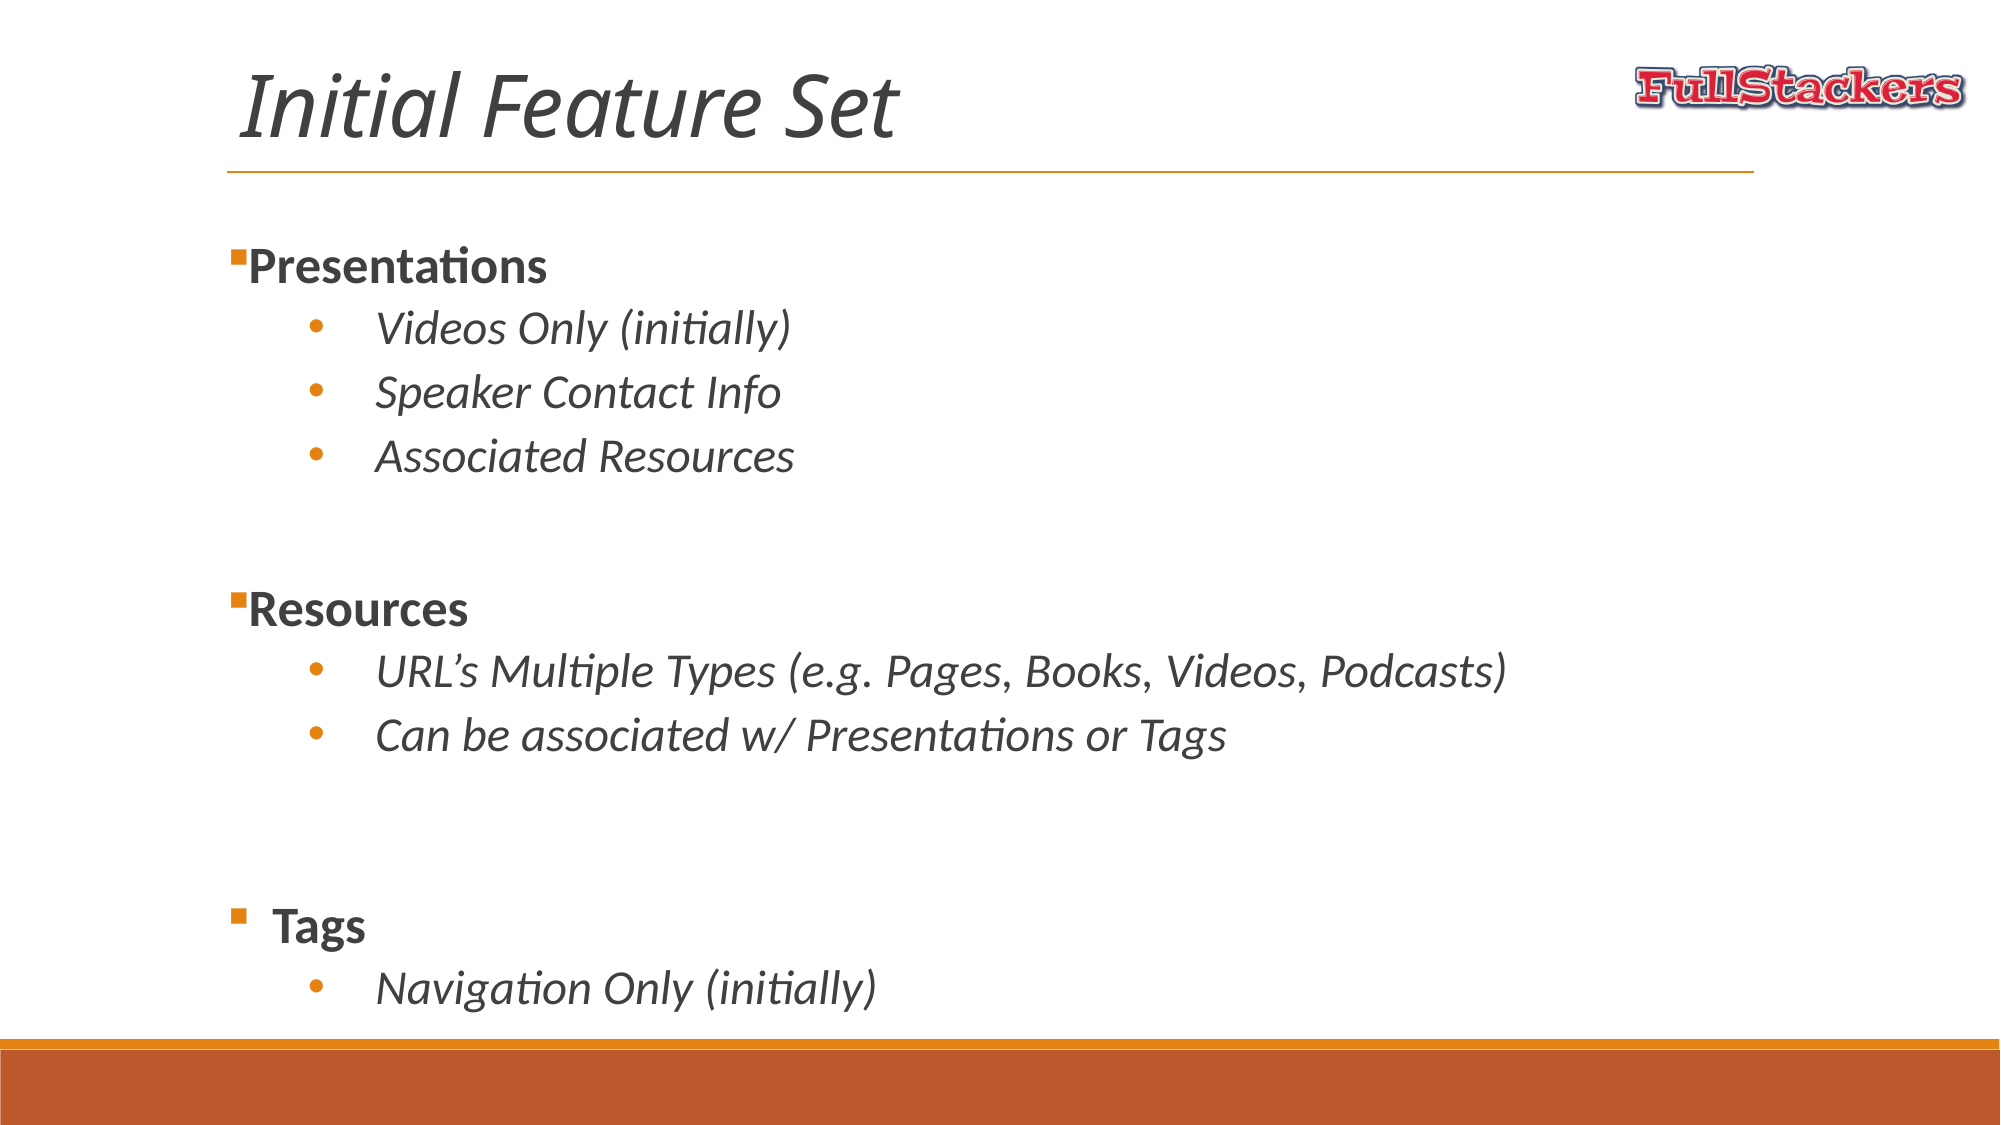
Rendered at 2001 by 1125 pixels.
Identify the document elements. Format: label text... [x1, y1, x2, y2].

list Presentations Videos Only (initially) Speaker Contact Info Associated Resources Resources URL’s Multiple Types (e.g. Pages, Books, Videos, Podcasts) Can be associated w/ Presentations or Tags Tags Navigation Only (initially) [226, 231, 1877, 1030]
title Initial Feature Set [226, 58, 1604, 163]
picture [1624, 46, 1973, 128]
